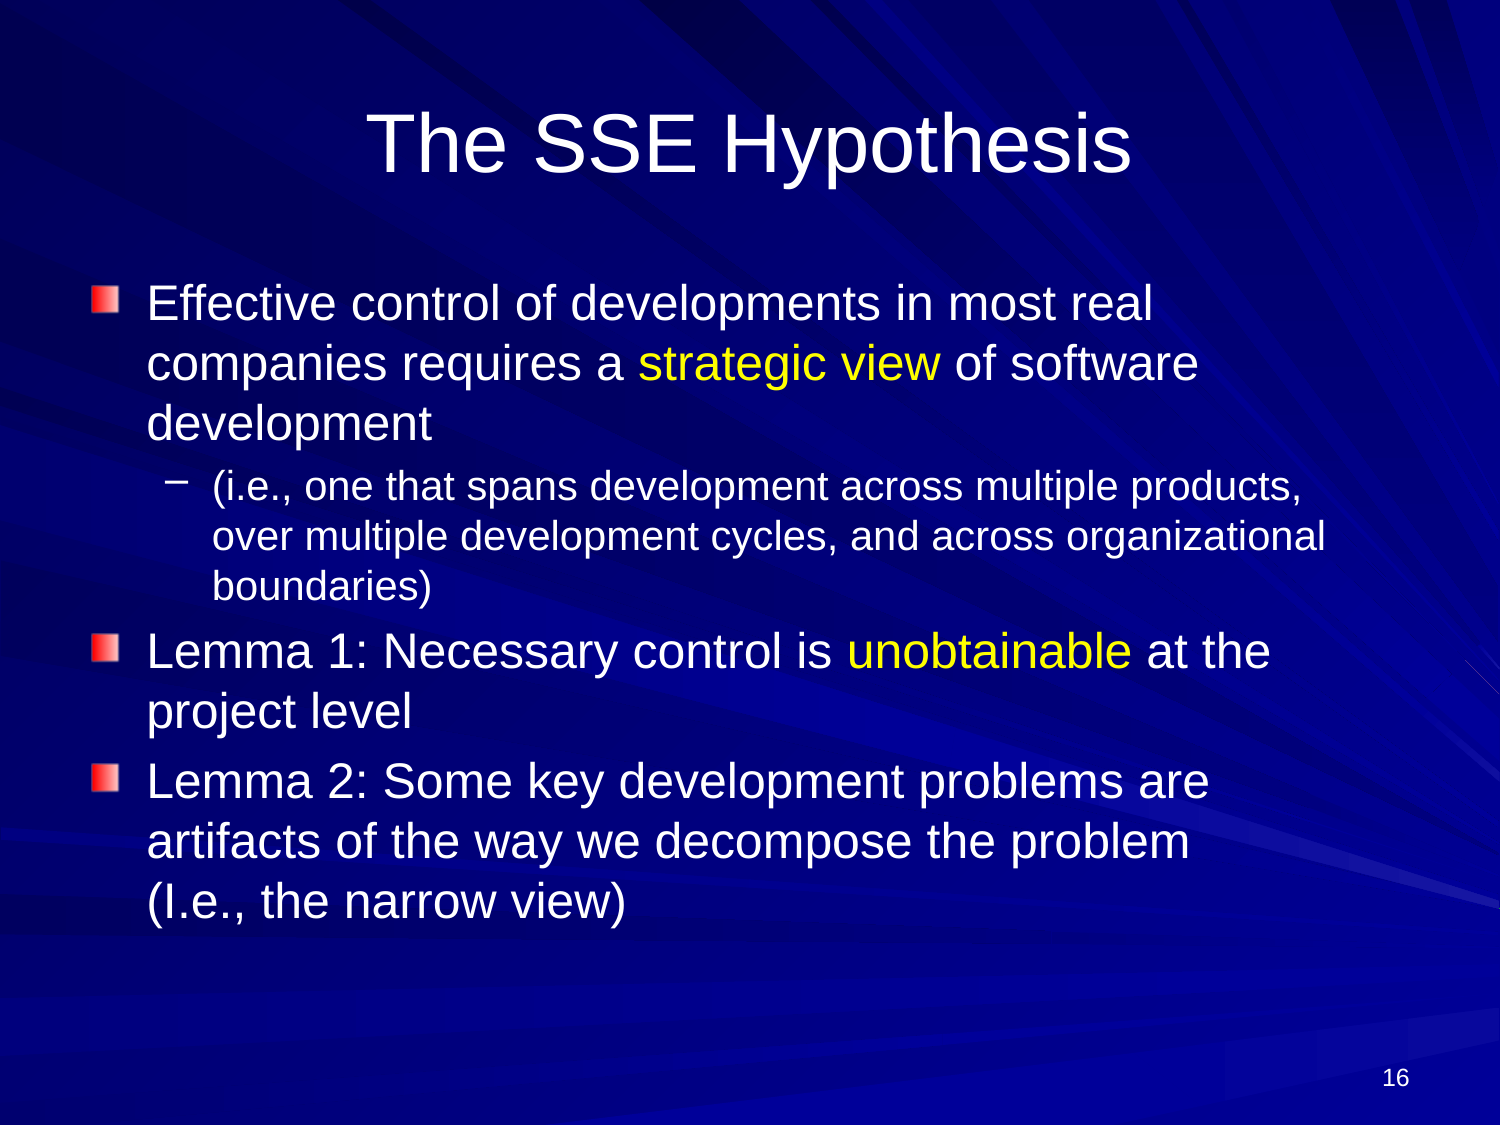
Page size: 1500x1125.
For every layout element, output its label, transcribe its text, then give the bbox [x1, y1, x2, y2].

picture [90, 762, 122, 795]
picture [90, 284, 122, 316]
list Effective control of developments in most real companies requires a strategic view of software development (i.e., one that spans development across multiple products, over multiple development cycles, and across organizational boundaries) Lemma 1: Necessary control is unobtainable at the project level Lemma 2: Some key development problems are artifacts of the way we decompose the problem (I.e., the narrow view) [74, 262, 1351, 976]
picture [90, 632, 122, 665]
slide_number 16 [1074, 1023, 1426, 1100]
title The SSE Hypothesis [74, 45, 1426, 234]
